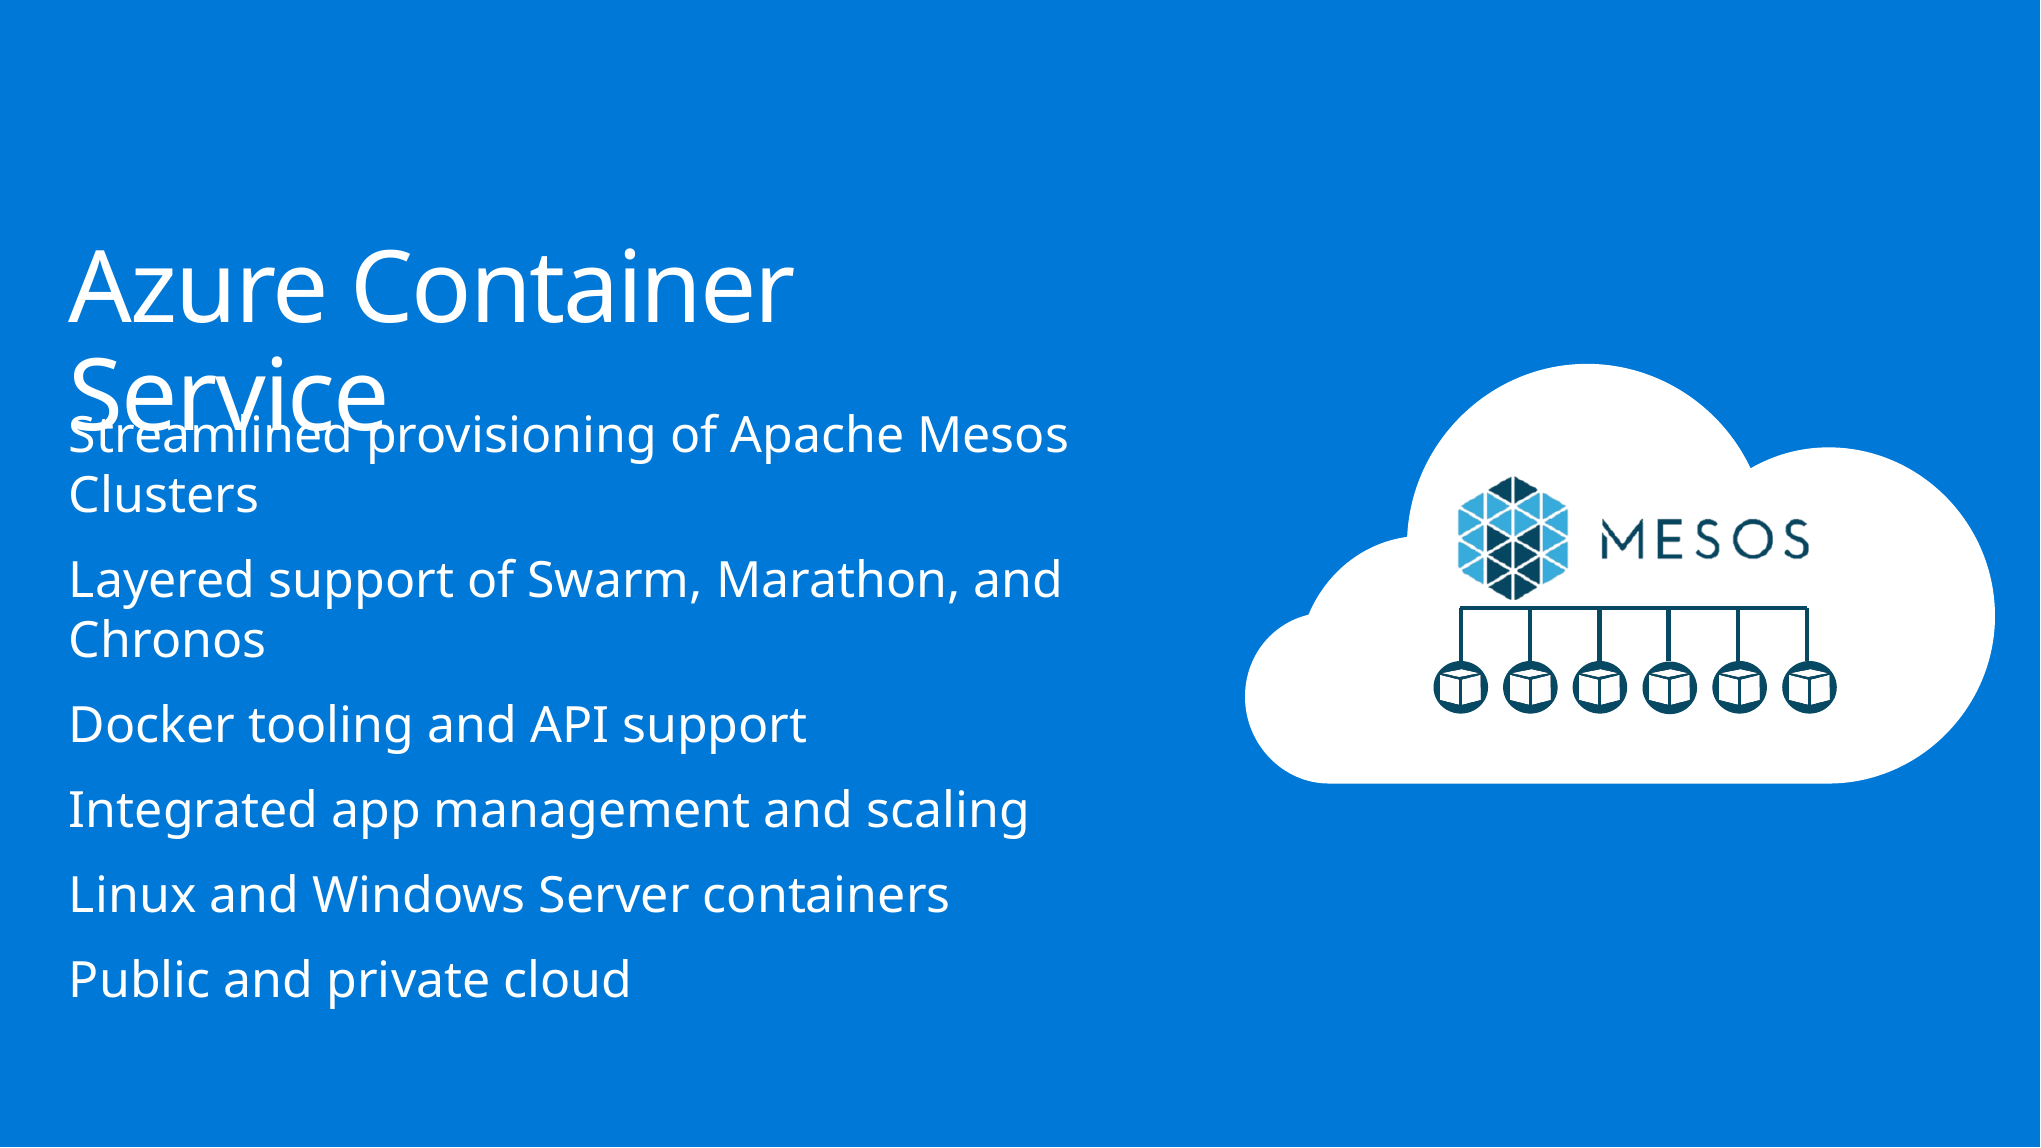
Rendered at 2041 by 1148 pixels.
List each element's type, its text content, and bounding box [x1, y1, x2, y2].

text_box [1244, 363, 1996, 784]
text_box Azure Container Service [45, 221, 1141, 491]
text_box Streamlined provisioning of Apache Mesos Clusters Layered support of Swarm, Marathon, and Chronos Docker tooling and API support Integrated app management and scaling Linux and Windows Server containers Public and private cloud [45, 387, 1260, 1023]
